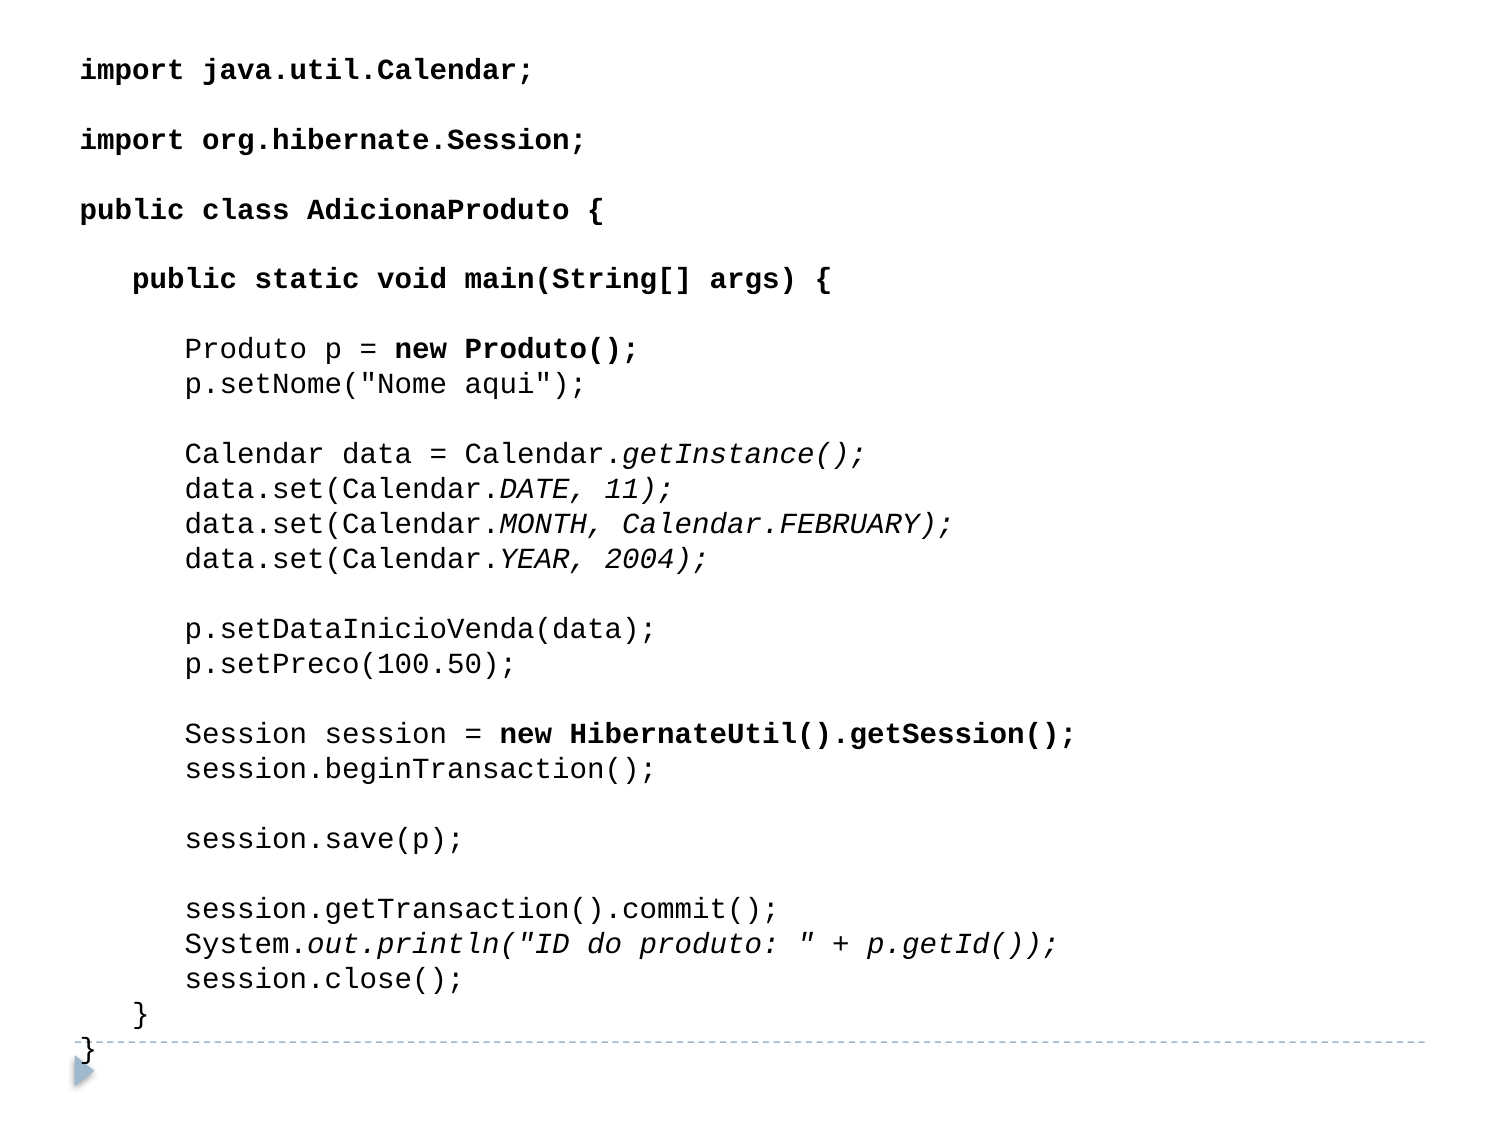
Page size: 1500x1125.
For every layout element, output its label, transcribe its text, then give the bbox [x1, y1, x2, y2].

text_box import java.util.Calendar; import org.hibernate.Session; public class AdicionaProduto { public static void main(String[] args) { Produto p = new Produto(); p.setNome("Nome aqui"); Calendar data = Calendar.getInstance(); data.set(Calendar.DATE, 11); data.set(Calendar.MONTH, Calendar.FEBRUARY); data.set(Calendar.YEAR, 2004); p.setDataInicioVenda(data); p.setPreco(100.50); Session session = new HibernateUtil().getSession(); session.beginTransaction(); session.save(p); session.getTransaction().commit(); System.out.println("ID do produto: " + p.getId()); session.close(); } } [64, 42, 1388, 1072]
